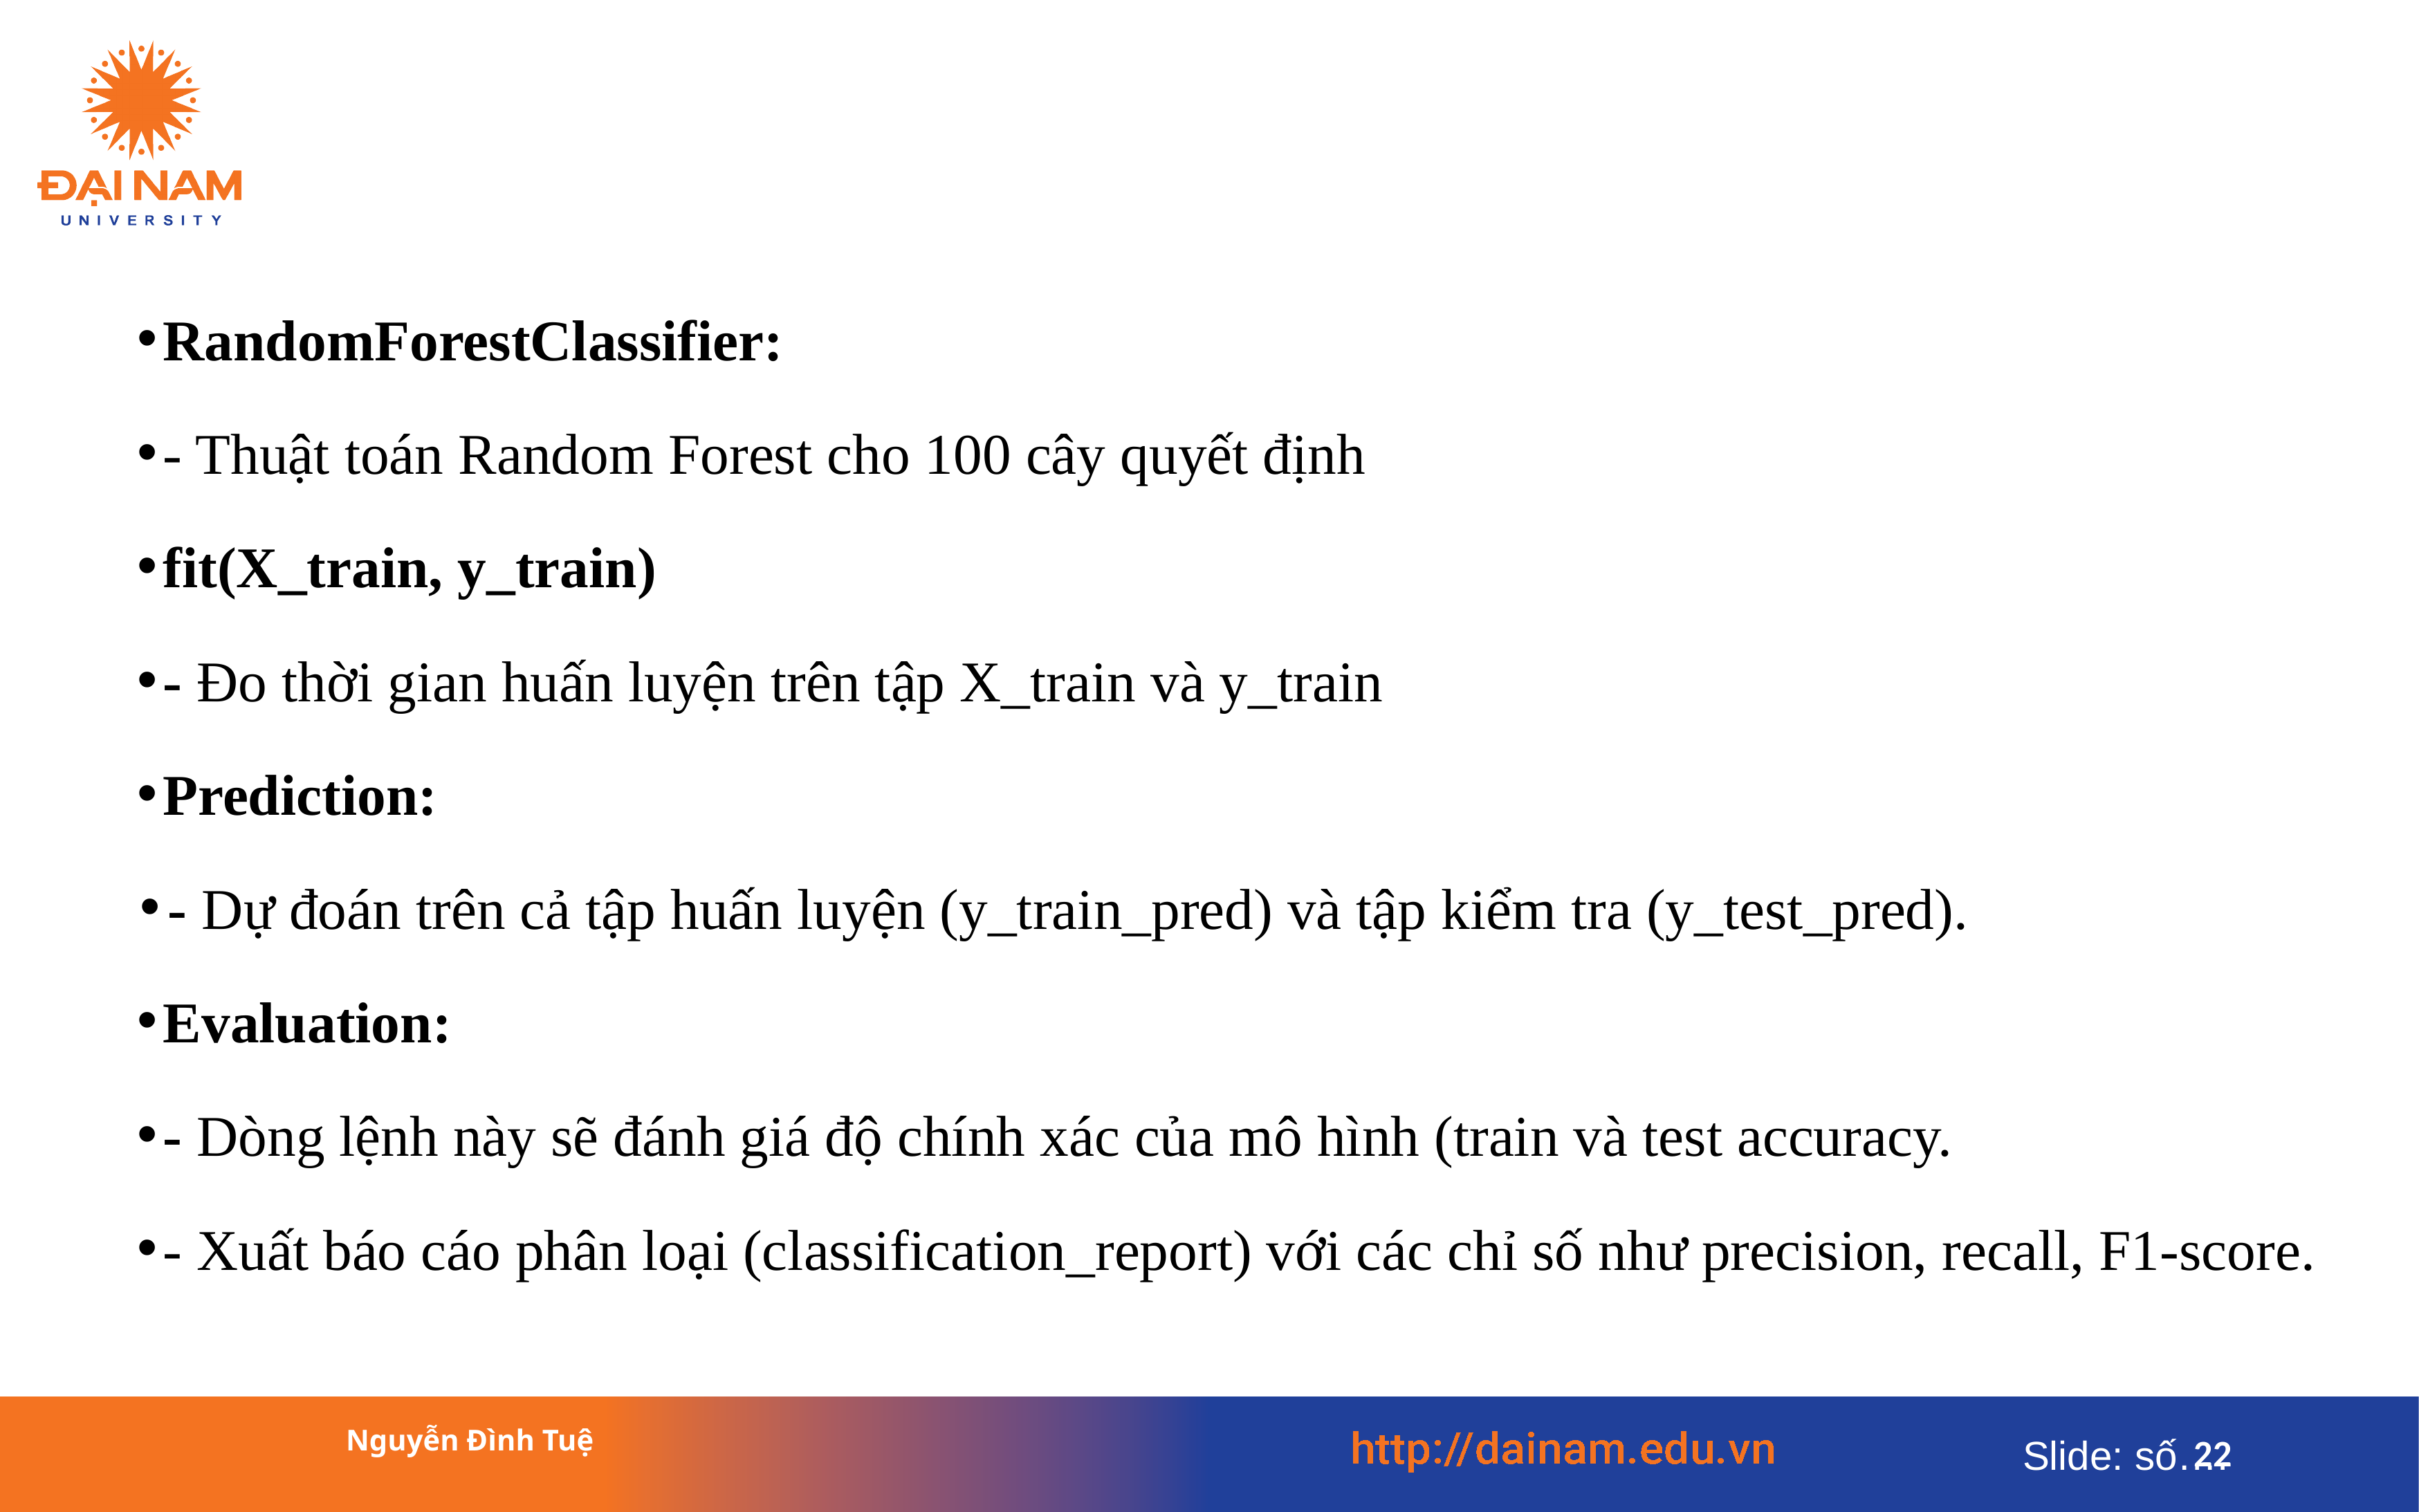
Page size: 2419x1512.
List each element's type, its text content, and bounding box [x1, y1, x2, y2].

list RandomForestClassifier: - Thuật toán Random Forest cho 100 cây quyết định fit(X_train, y_train) - Đo thời gian huấn luyện trên tập X_train và y_train Prediction: - Dự đoán trên cả tập huấn luyện (y_train_pred) và tập kiểm tra (y_test_pred). Evaluation: - Dòng lệnh này sẽ đánh giá độ chính xác của mô hình (train và test accuracy. - Xuất báo cáo phân loại (classification_report) với các chỉ số như precision, recall, F1-score. [115, 257, 2383, 1379]
picture [0, 1396, 2419, 1512]
slide_number 22 [1690, 1412, 2255, 1493]
picture [37, 40, 241, 225]
footer Nguyễn Đình Tuệ [86, 1401, 853, 1482]
